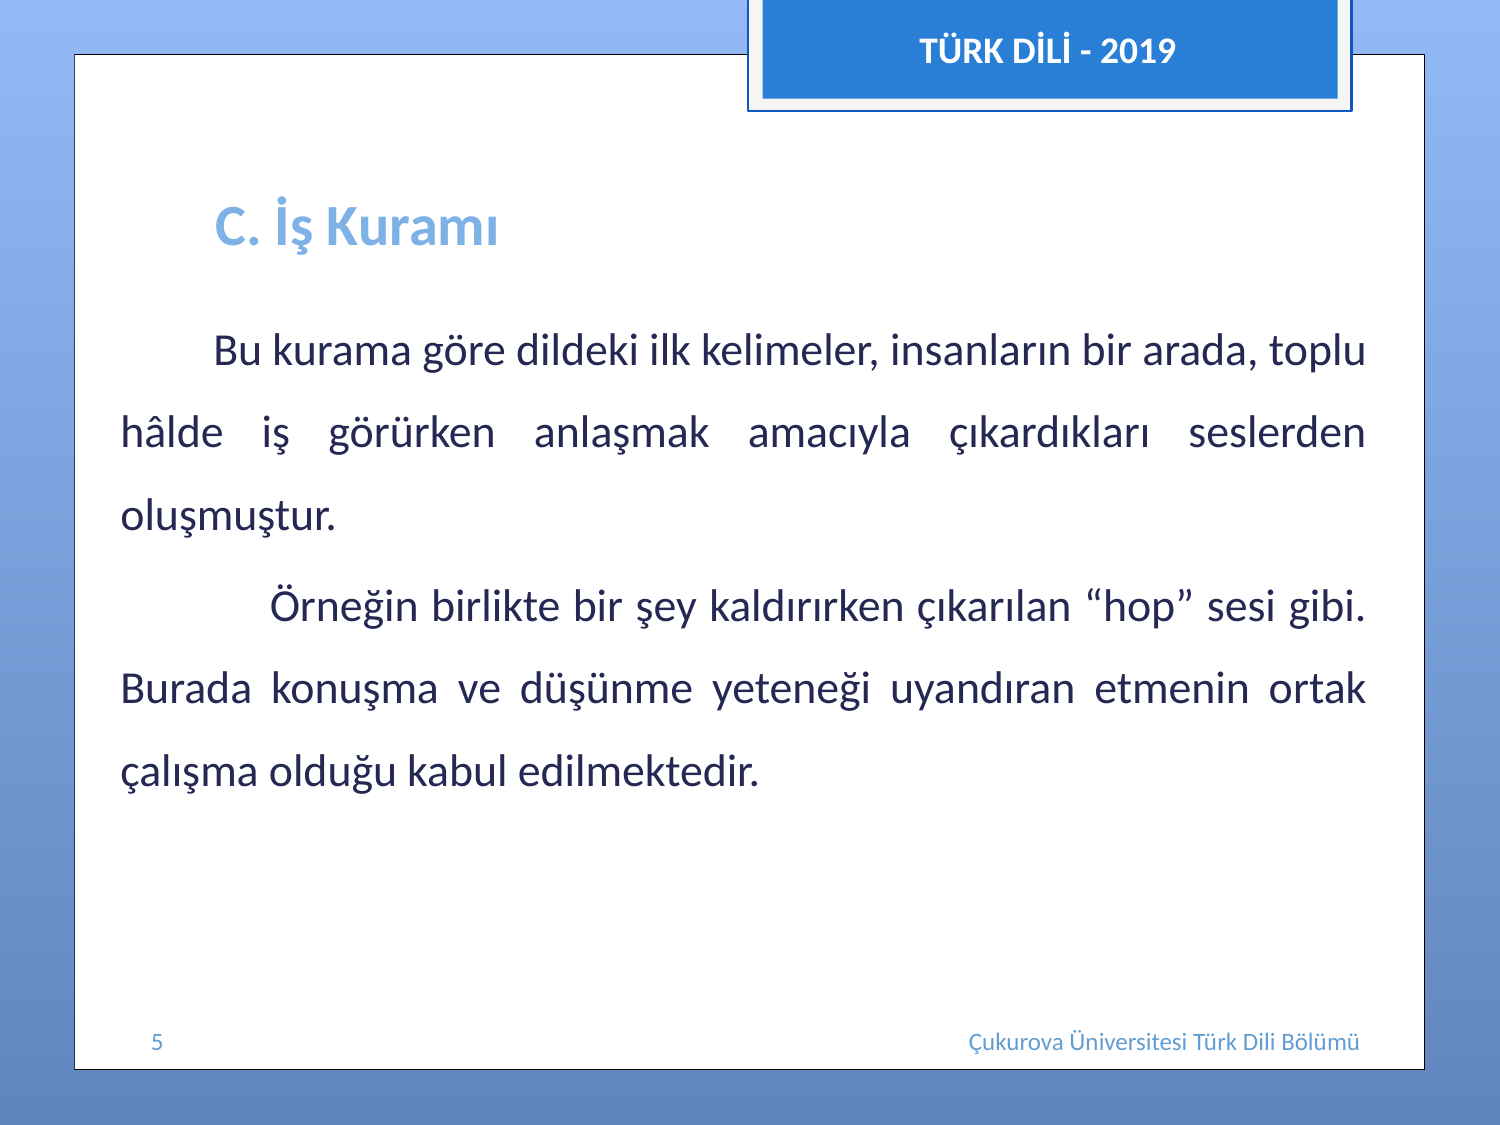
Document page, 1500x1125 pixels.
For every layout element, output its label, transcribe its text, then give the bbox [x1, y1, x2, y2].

title C. İş Kuramı [187, 172, 1378, 265]
footer Çukurova Üniversitesi Türk Dili Bölümü [355, 1010, 1376, 1071]
list Bu kurama göre dildeki ilk kelimeler, insanların bir arada, toplu hâlde iş görürken anlaşmak amacıyla çıkardıkları seslerden oluşmuştur. Örneğin birlikte bir şey kaldırırken çıkarılan “hop” sesi gibi. Burada konuşma ve düşünme yeteneği uyandıran etmenin ortak çalışma olduğu kabul edilmektedir. [105, 284, 1383, 1032]
slide_number TÜRK DİLİ - 2019 [761, 18, 1334, 79]
slide_number 5 [135, 1010, 355, 1071]
